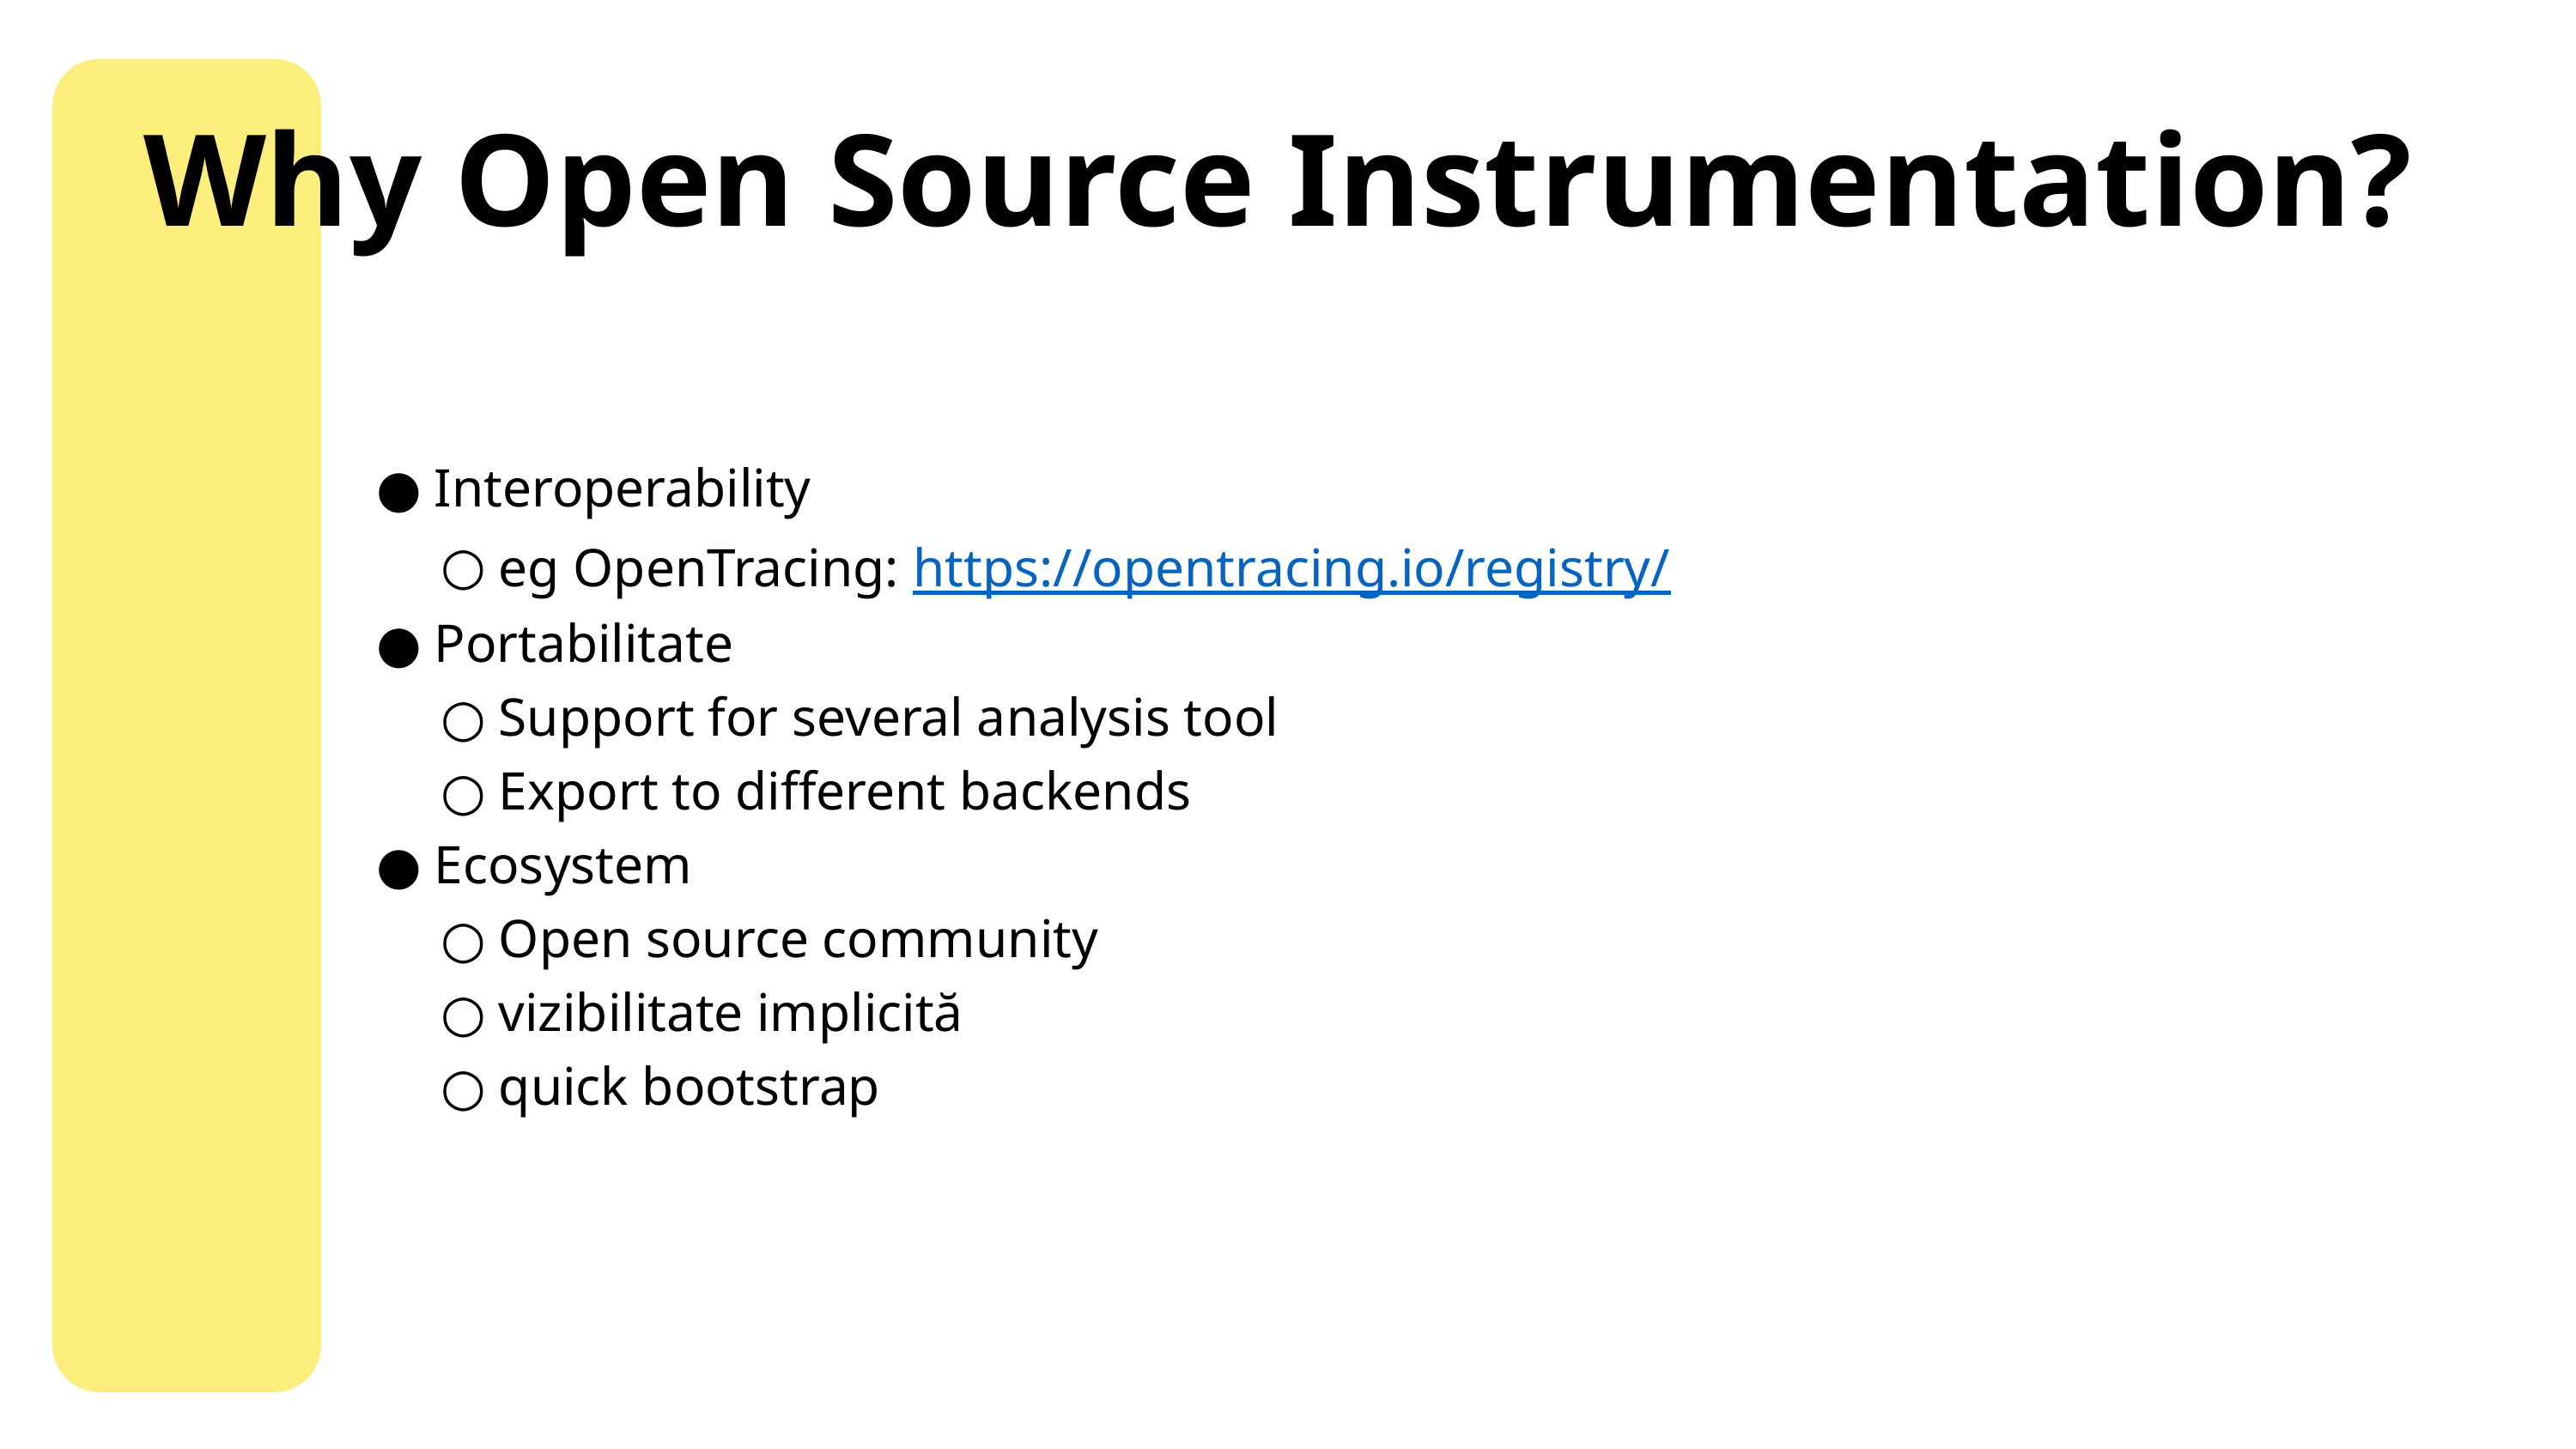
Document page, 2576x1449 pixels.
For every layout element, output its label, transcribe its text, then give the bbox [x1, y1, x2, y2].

text_box [52, 58, 321, 1392]
text_box Interoperability eg OpenTracing: https://opentracing.io/registry/ Portabilitate Support for several analysis tool Export to different backends Ecosystem Open source community vizibilitate implicită quick bootstrap [369, 462, 1981, 1290]
text_box Why Open Source Instrumentation? [143, 123, 2454, 344]
